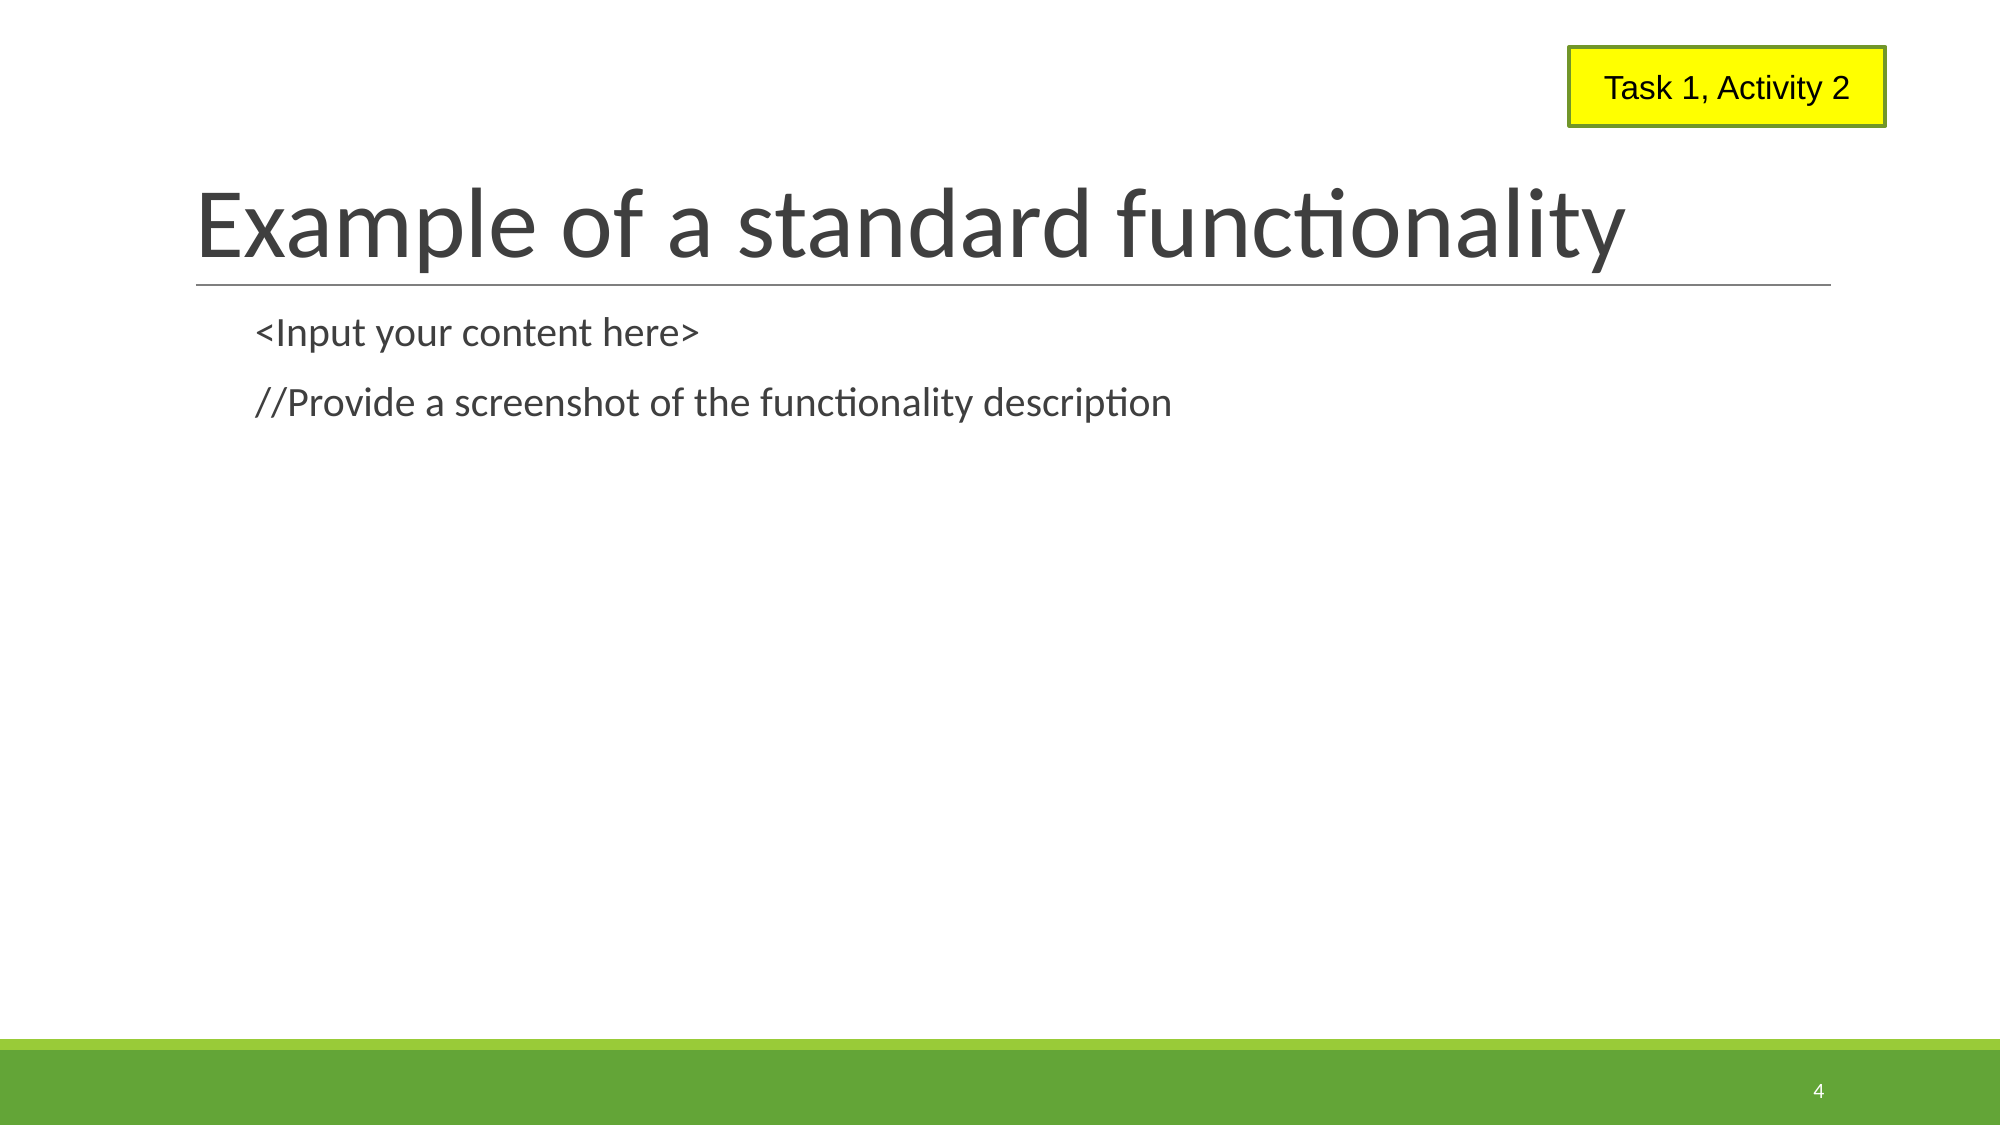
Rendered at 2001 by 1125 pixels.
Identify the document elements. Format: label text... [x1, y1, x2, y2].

text_box Task 1, Activity 2 [1567, 45, 1887, 128]
slide_number 4 [1624, 1059, 1840, 1120]
title Example of a standard functionality [180, 47, 1830, 285]
list <Input your content here> //Provide a screenshot of the functionality description [180, 302, 1830, 963]
